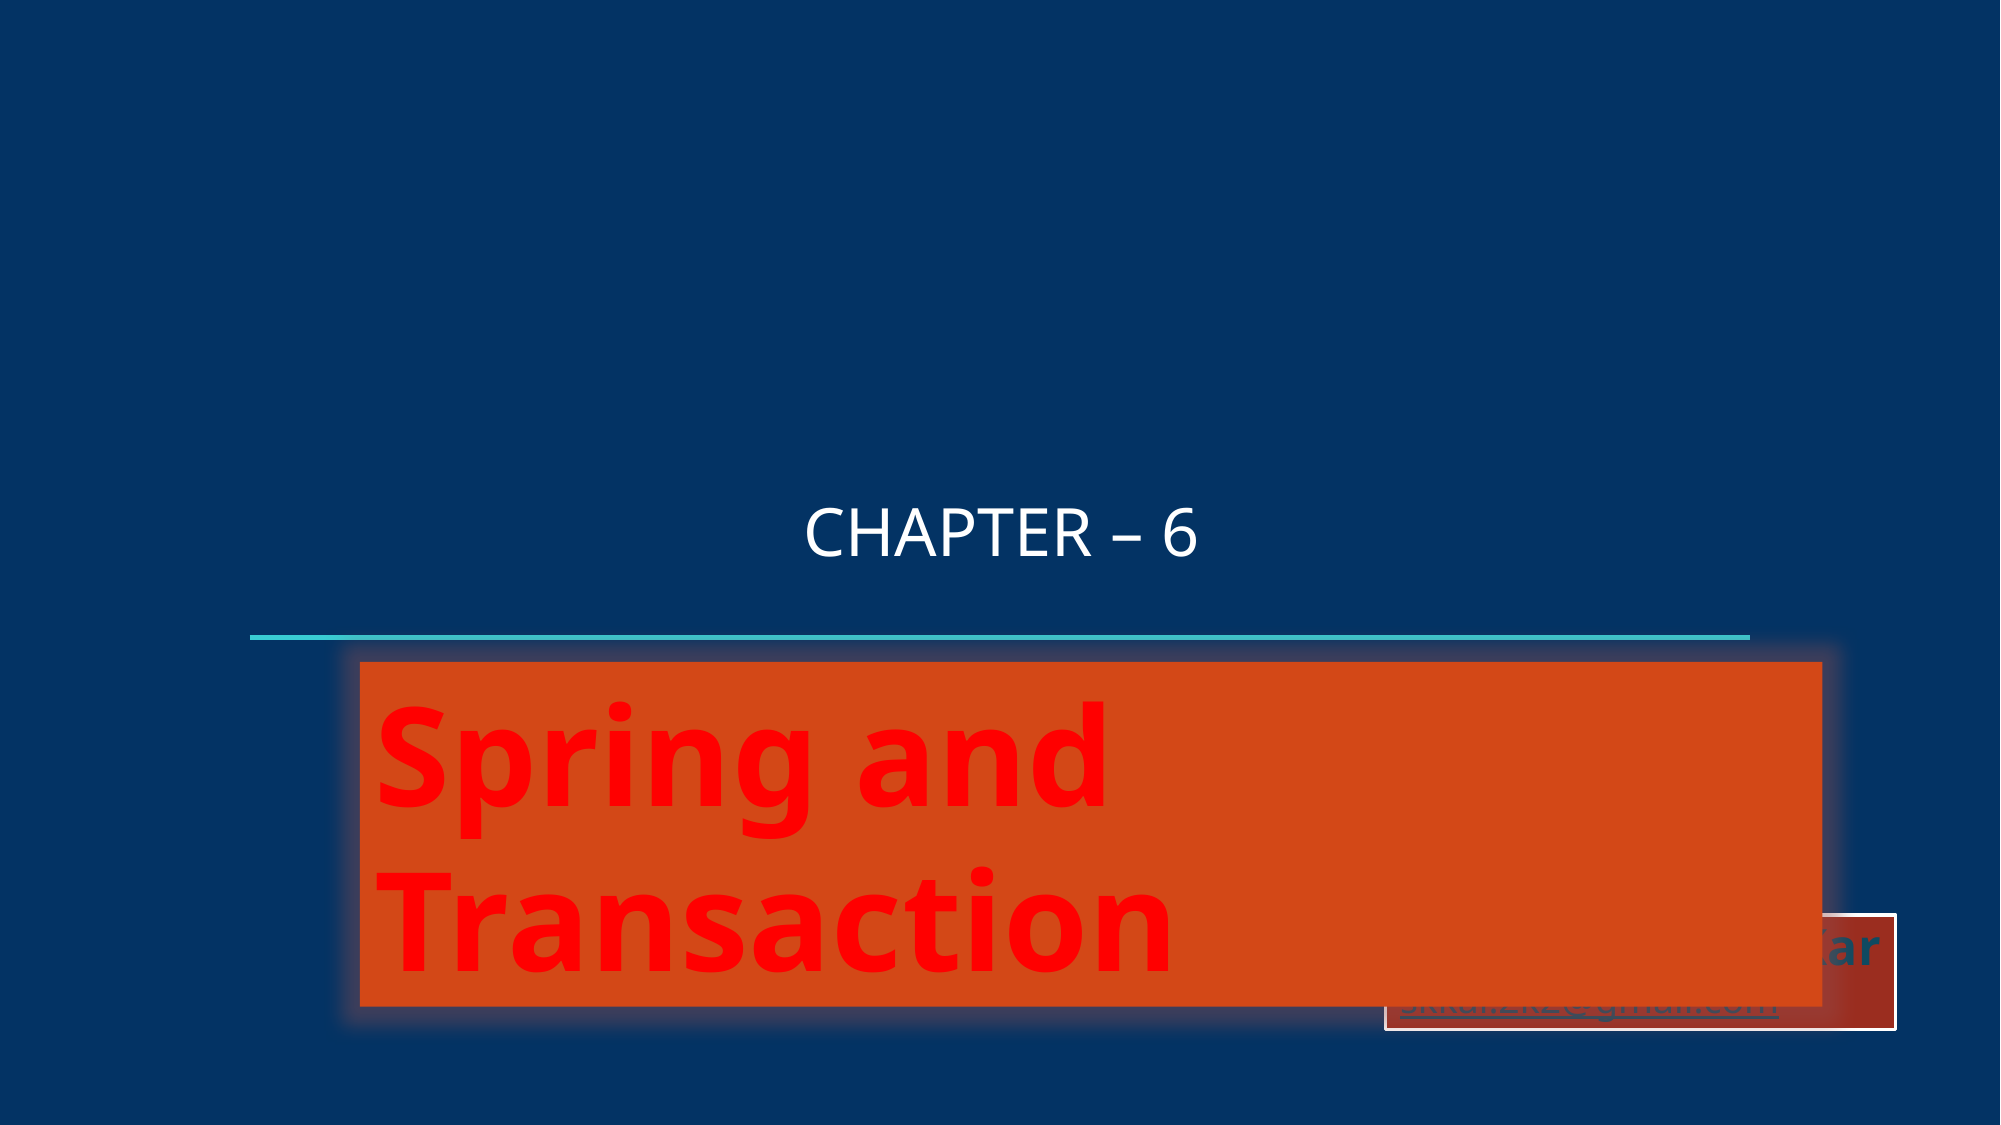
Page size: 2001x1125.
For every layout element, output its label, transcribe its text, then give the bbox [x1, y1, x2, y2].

list CHAPTER – 6 [251, 447, 1752, 623]
text_box Spring and Transaction [359, 661, 1823, 1007]
text_box Santosh Kumar Kar skkar.2k2@gmail.com [1843, 913, 1897, 1031]
